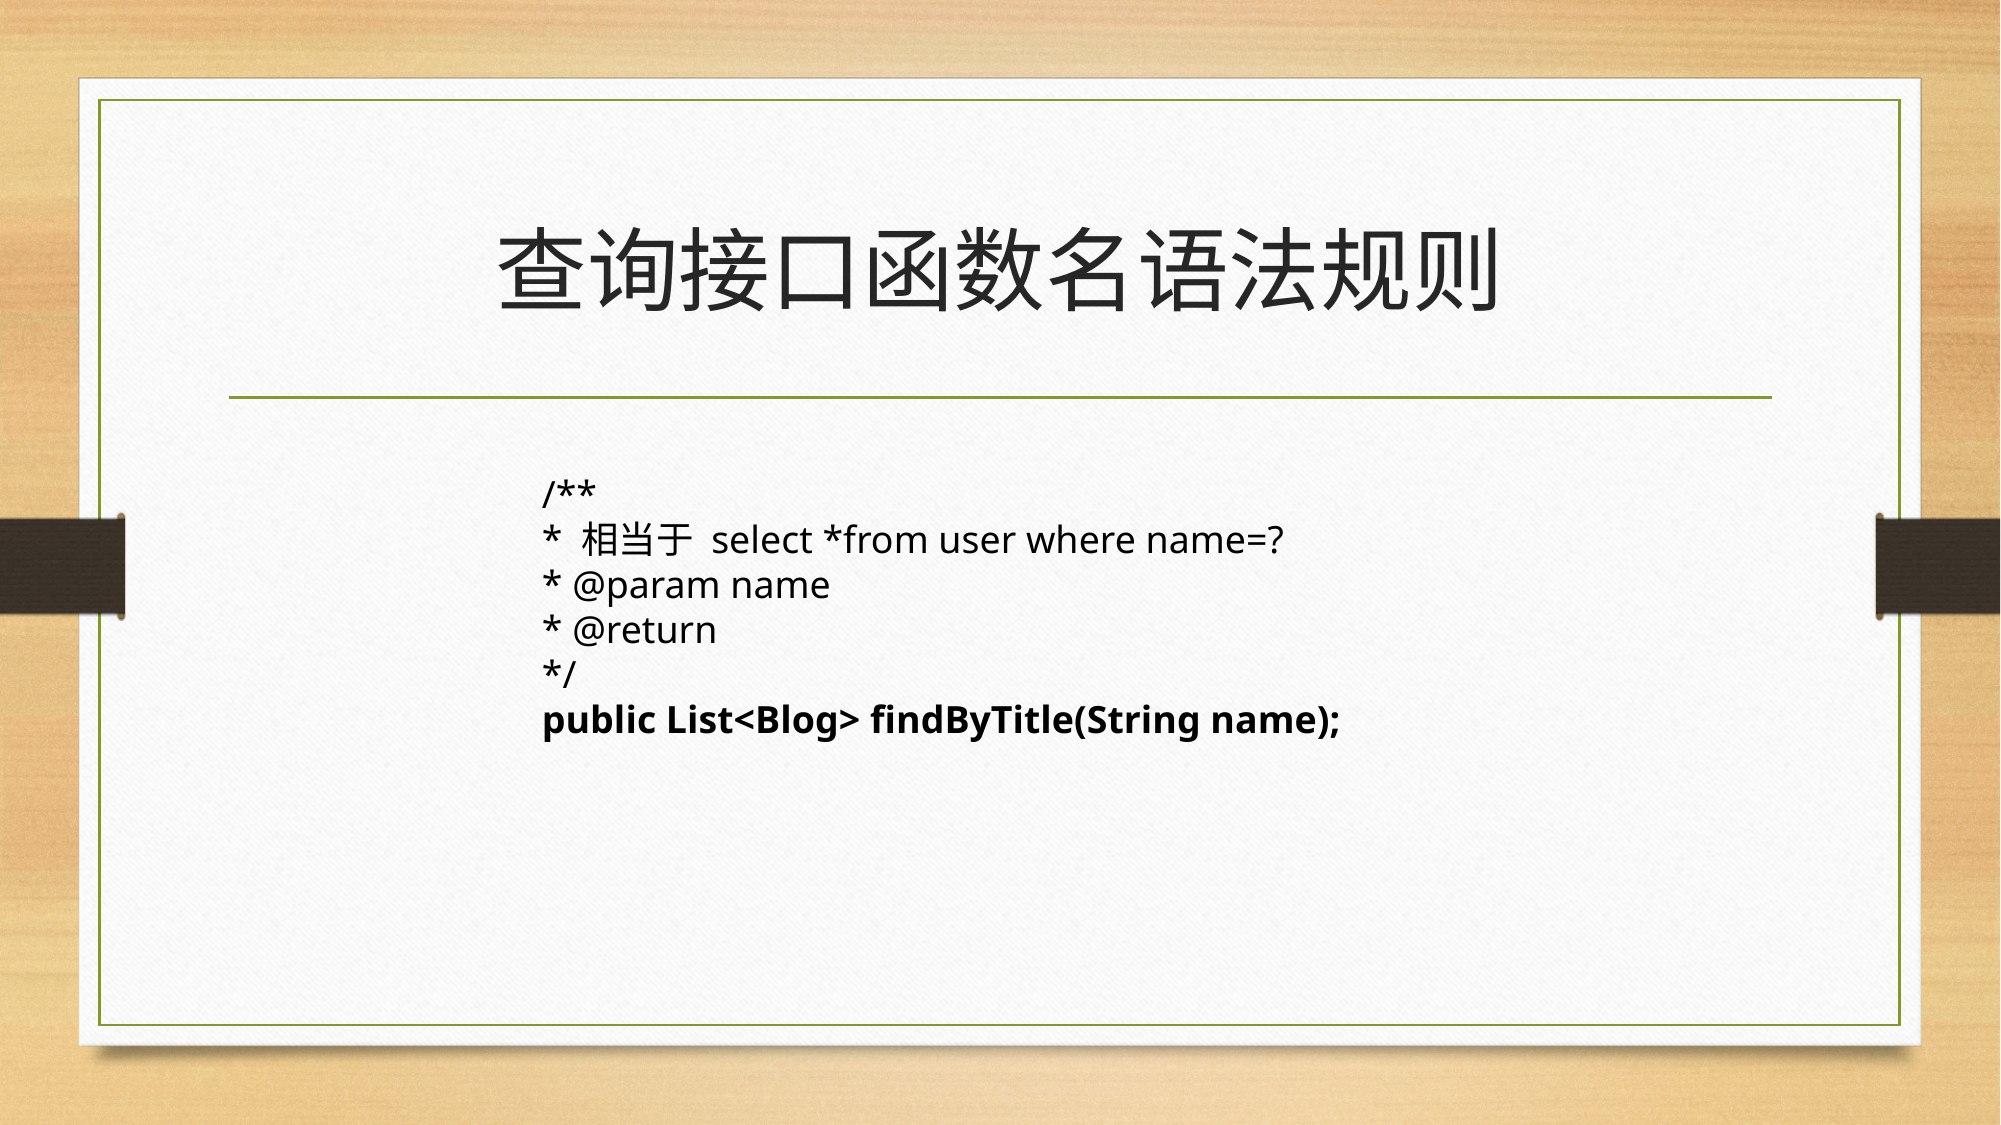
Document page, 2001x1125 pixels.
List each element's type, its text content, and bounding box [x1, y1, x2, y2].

picture [0, 0, 2001, 1125]
title 查询接口函数名语法规则 [212, 161, 1788, 375]
text_box /** * 相当于 select *from user where name=? * @param name * @return */ public List<Blog> findByTitle(String name); [527, 464, 1451, 794]
